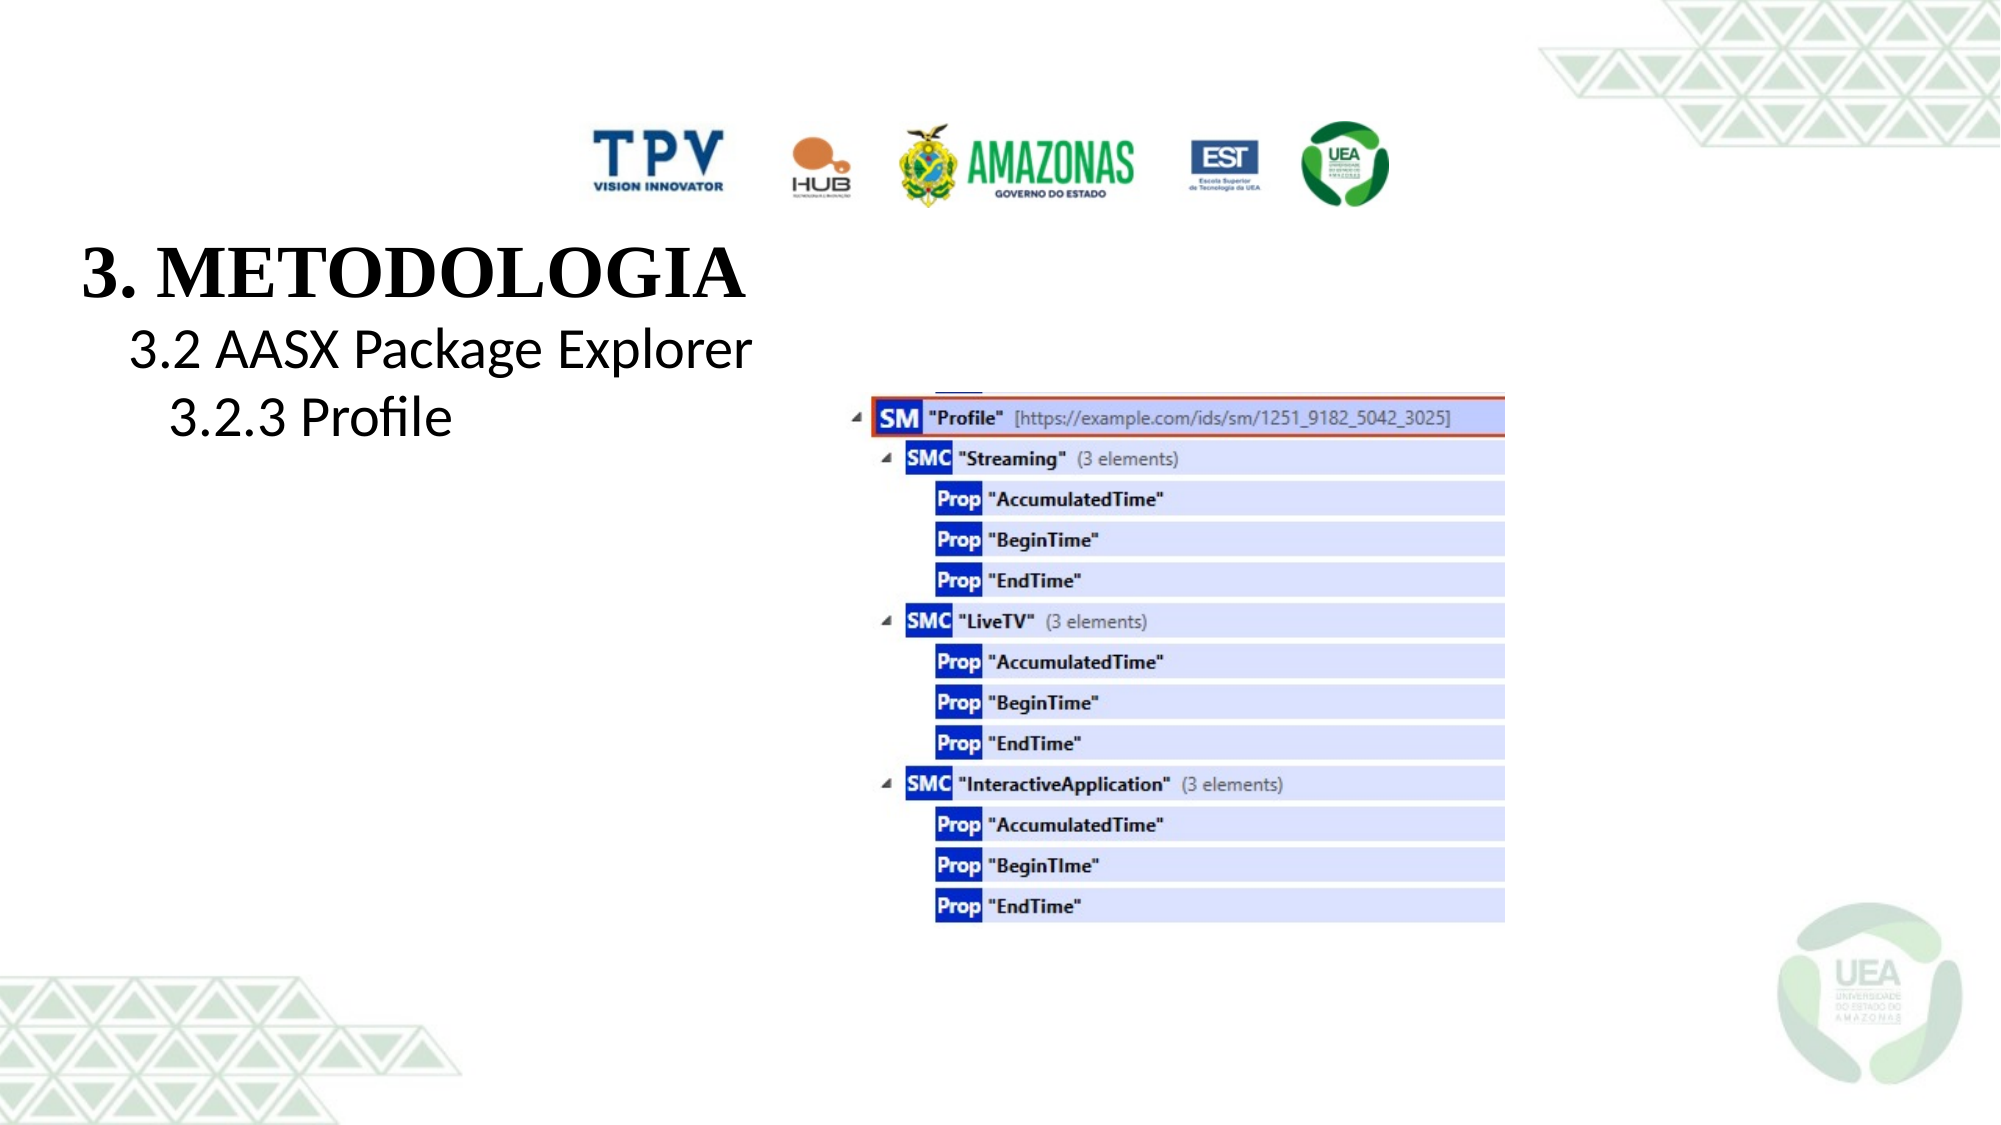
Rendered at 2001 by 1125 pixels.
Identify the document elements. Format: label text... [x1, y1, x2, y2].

text_box 3.2 AASX Package Explorer [114, 302, 854, 388]
subtitle [372, 282, 1532, 1039]
text_box 3.2.3 Profile [154, 370, 894, 456]
picture [0, 0, 2001, 1125]
text_box 3. METODOLOGIA [66, 215, 1067, 320]
